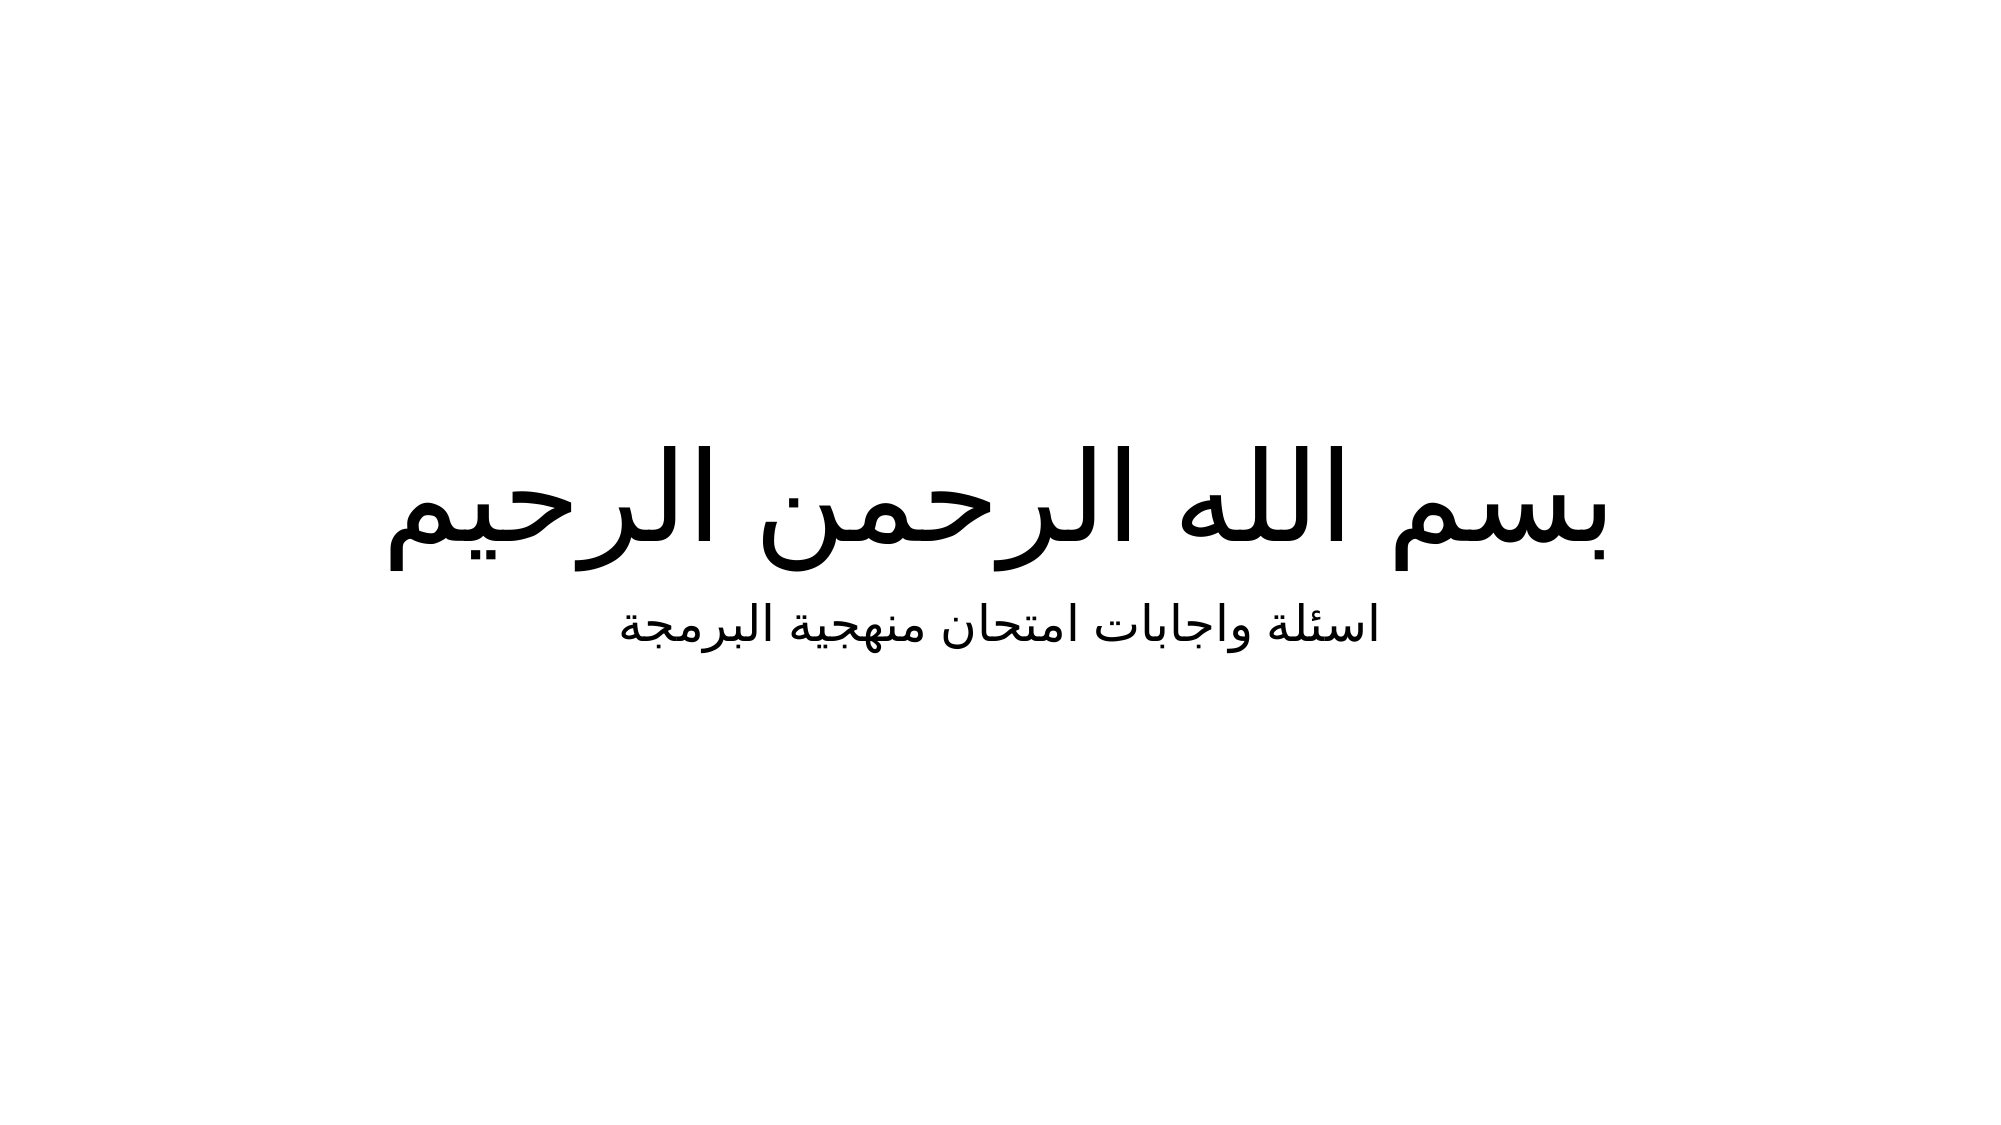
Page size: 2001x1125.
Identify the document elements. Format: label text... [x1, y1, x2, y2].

subtitle اسئلة واجابات امتحان منهجية البرمجة [249, 590, 1750, 863]
title بسم الله الرحمن الرحيم [249, 184, 1750, 576]
